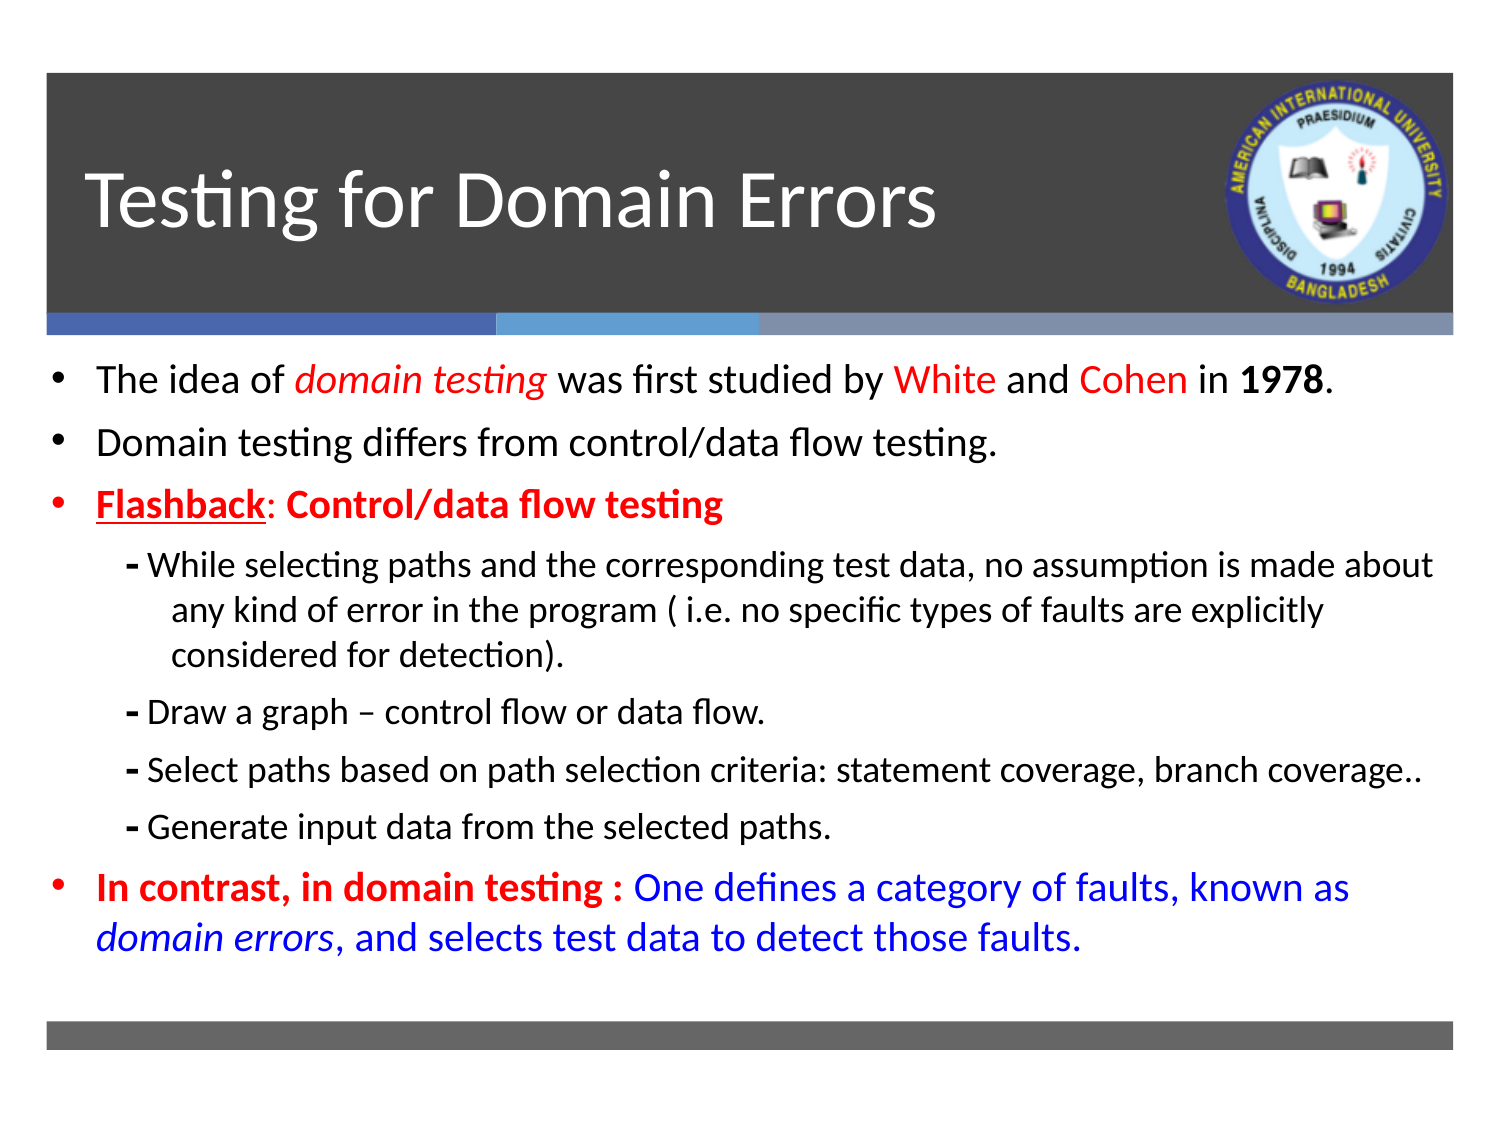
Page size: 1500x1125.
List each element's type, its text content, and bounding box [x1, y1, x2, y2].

text_box The idea of domain testing was first studied by White and Cohen in 1978. Domain testing differs from control/data flow testing. Flashback: Control/data flow testing  While selecting paths and the corresponding test data, no assumption is made about any kind of error in the program ( i.e. no specific types of faults are explicitly considered for detection).  Draw a graph – control flow or data flow.  Select paths based on path selection criteria: statement coverage, branch coverage..  Generate input data from the selected paths. In contrast, in domain testing : One defines a category of faults, known as domain errors, and selects test data to detect those faults. [36, 344, 1460, 1030]
picture [1220, 75, 1454, 310]
title Testing for Domain Errors [69, 73, 1351, 253]
